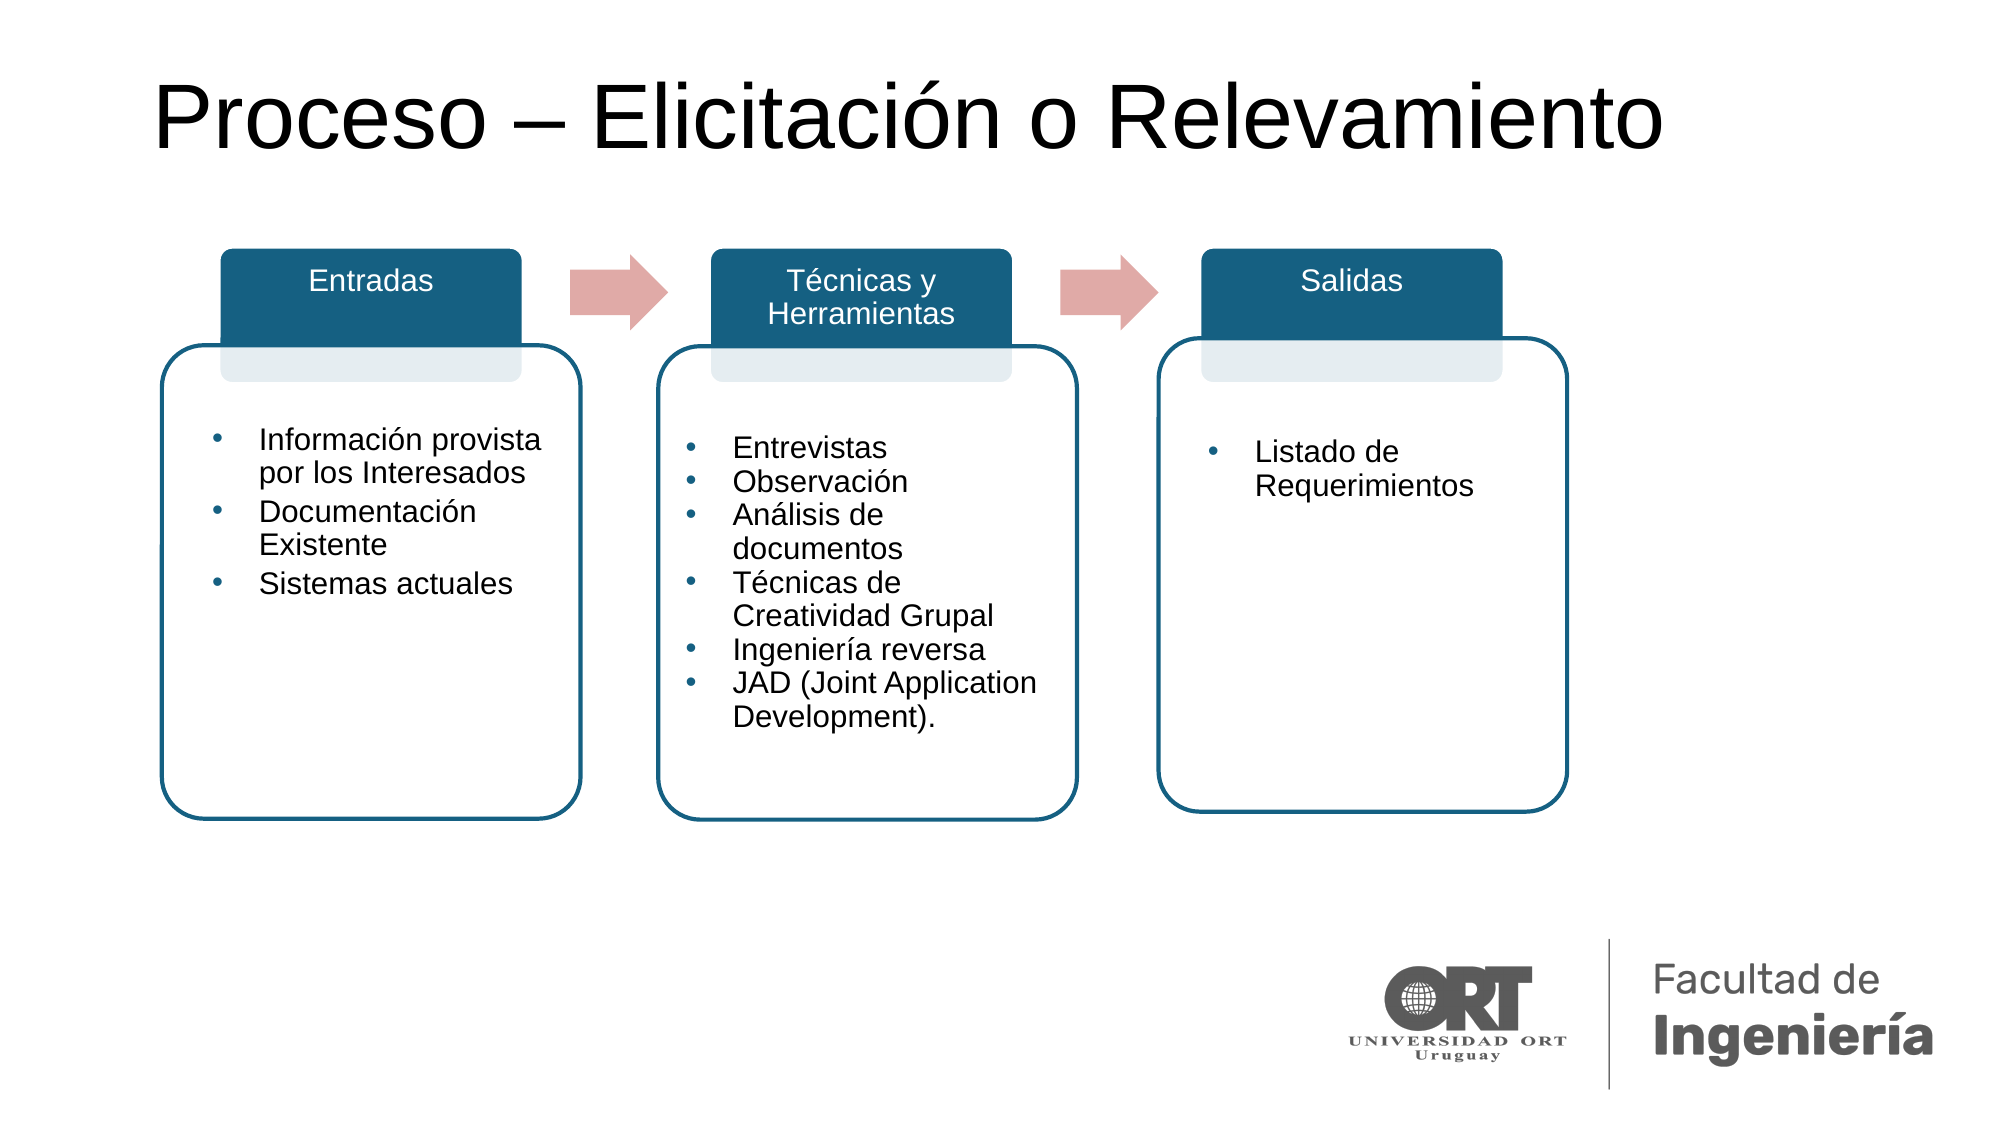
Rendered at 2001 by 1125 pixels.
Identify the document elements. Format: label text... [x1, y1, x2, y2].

picture [1325, 927, 1958, 1101]
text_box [161, 246, 1568, 833]
title Proceso – Elicitación o Relevamiento [137, 59, 1863, 179]
